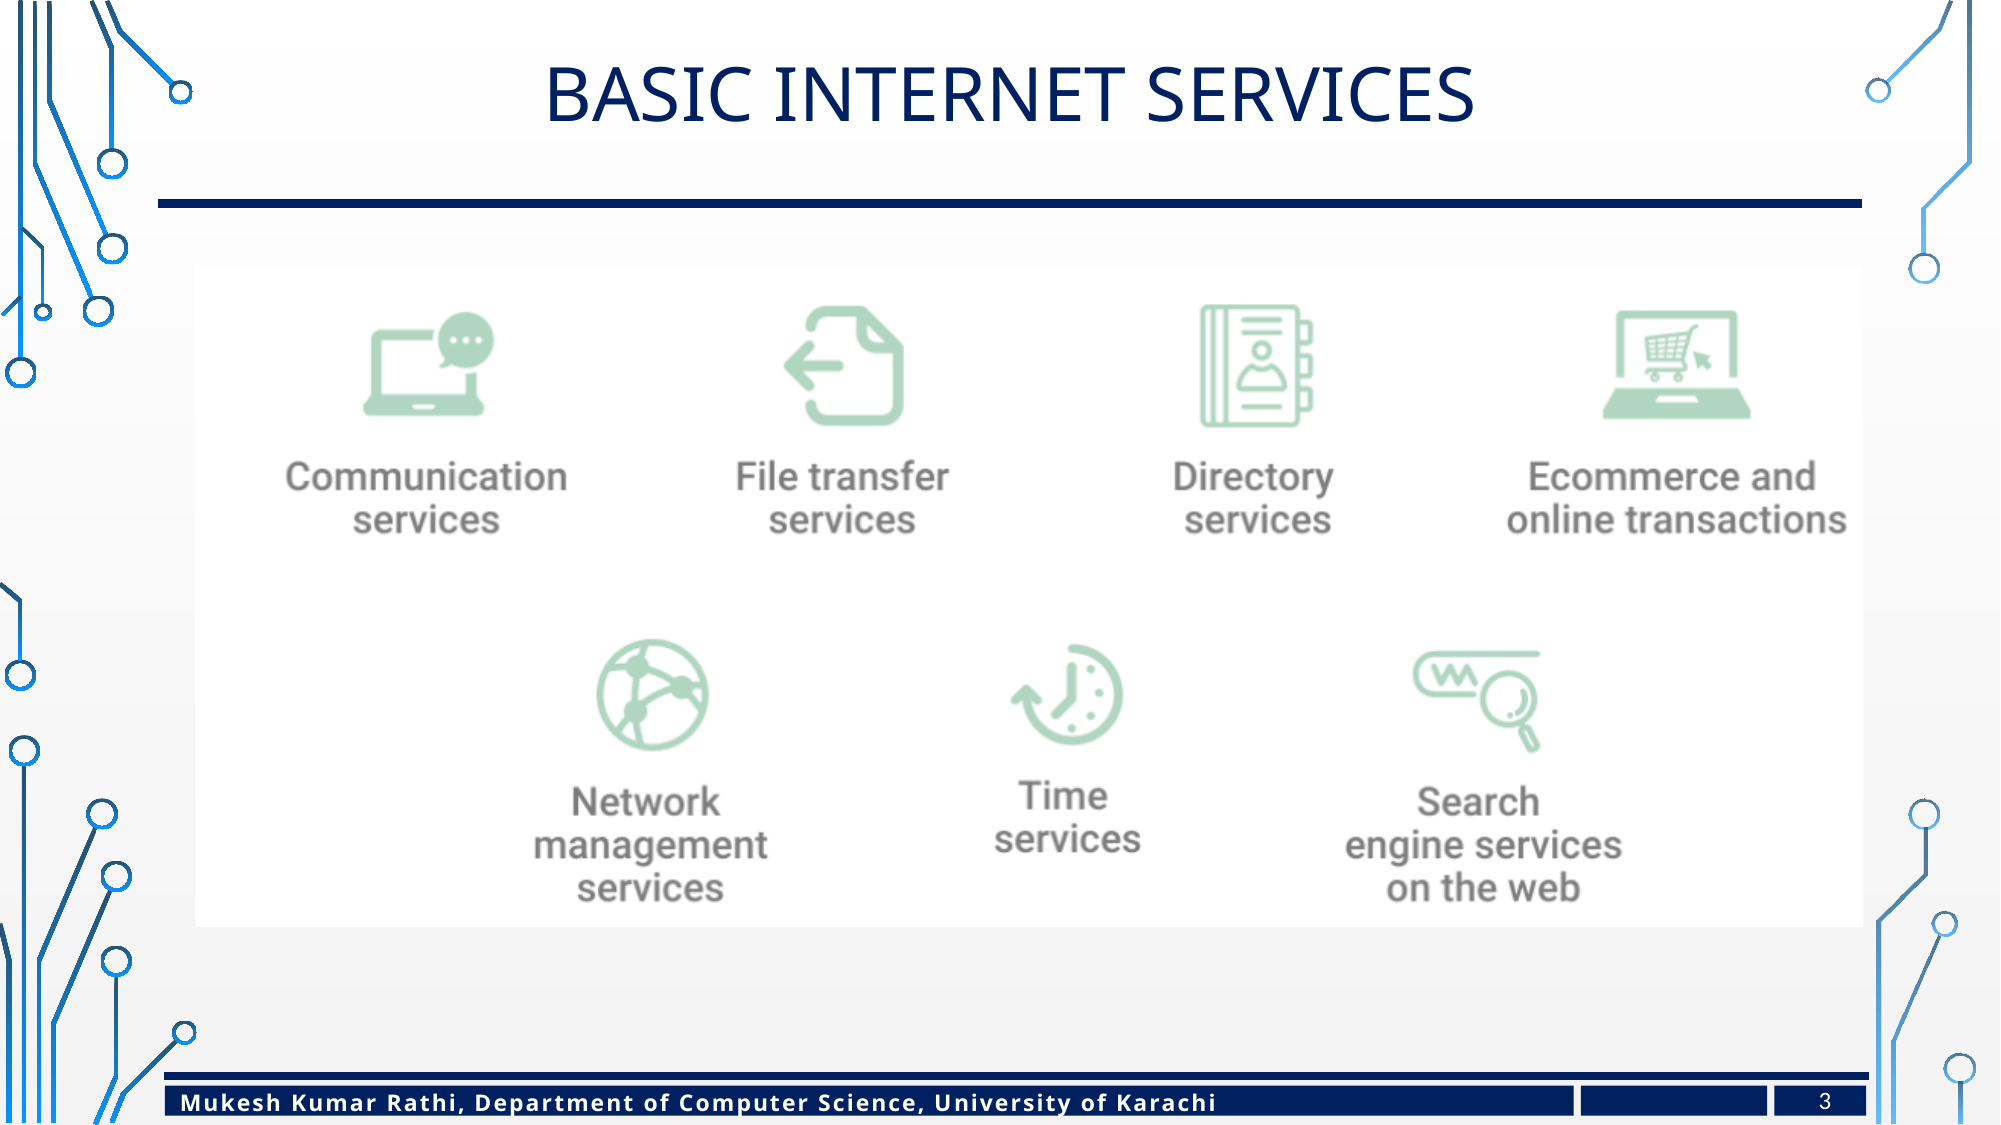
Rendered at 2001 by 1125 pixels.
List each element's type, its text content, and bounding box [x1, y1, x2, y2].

title Basic internet services [158, 11, 1863, 184]
slide_number 3 [1778, 1083, 1871, 1115]
picture [195, 264, 1863, 927]
